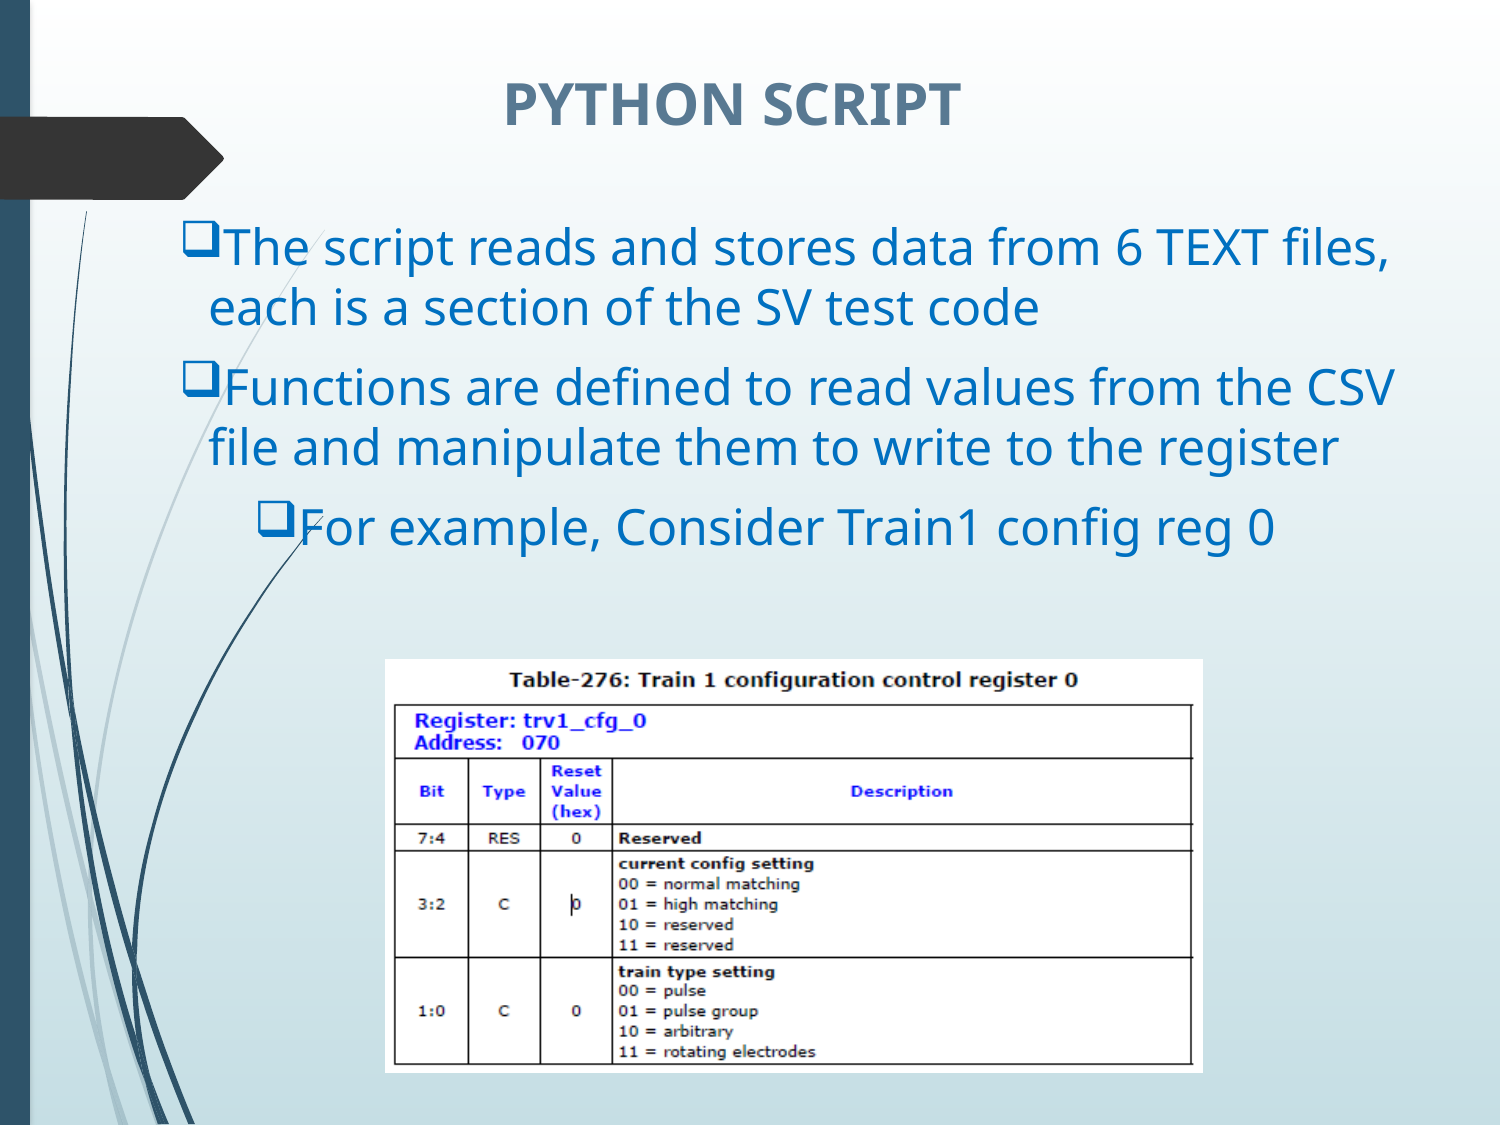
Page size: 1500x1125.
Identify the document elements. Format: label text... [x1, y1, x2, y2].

picture [384, 659, 1203, 1073]
text_box The script reads and stores data from 6 TEXT files, each is a section of the SV test code Functions are defined to read values from the CSV file and manipulate them to write to the register For example, Consider Train1 config reg 0 [103, 155, 1433, 636]
text_box PYTHON SCRIPT [129, 66, 1335, 137]
